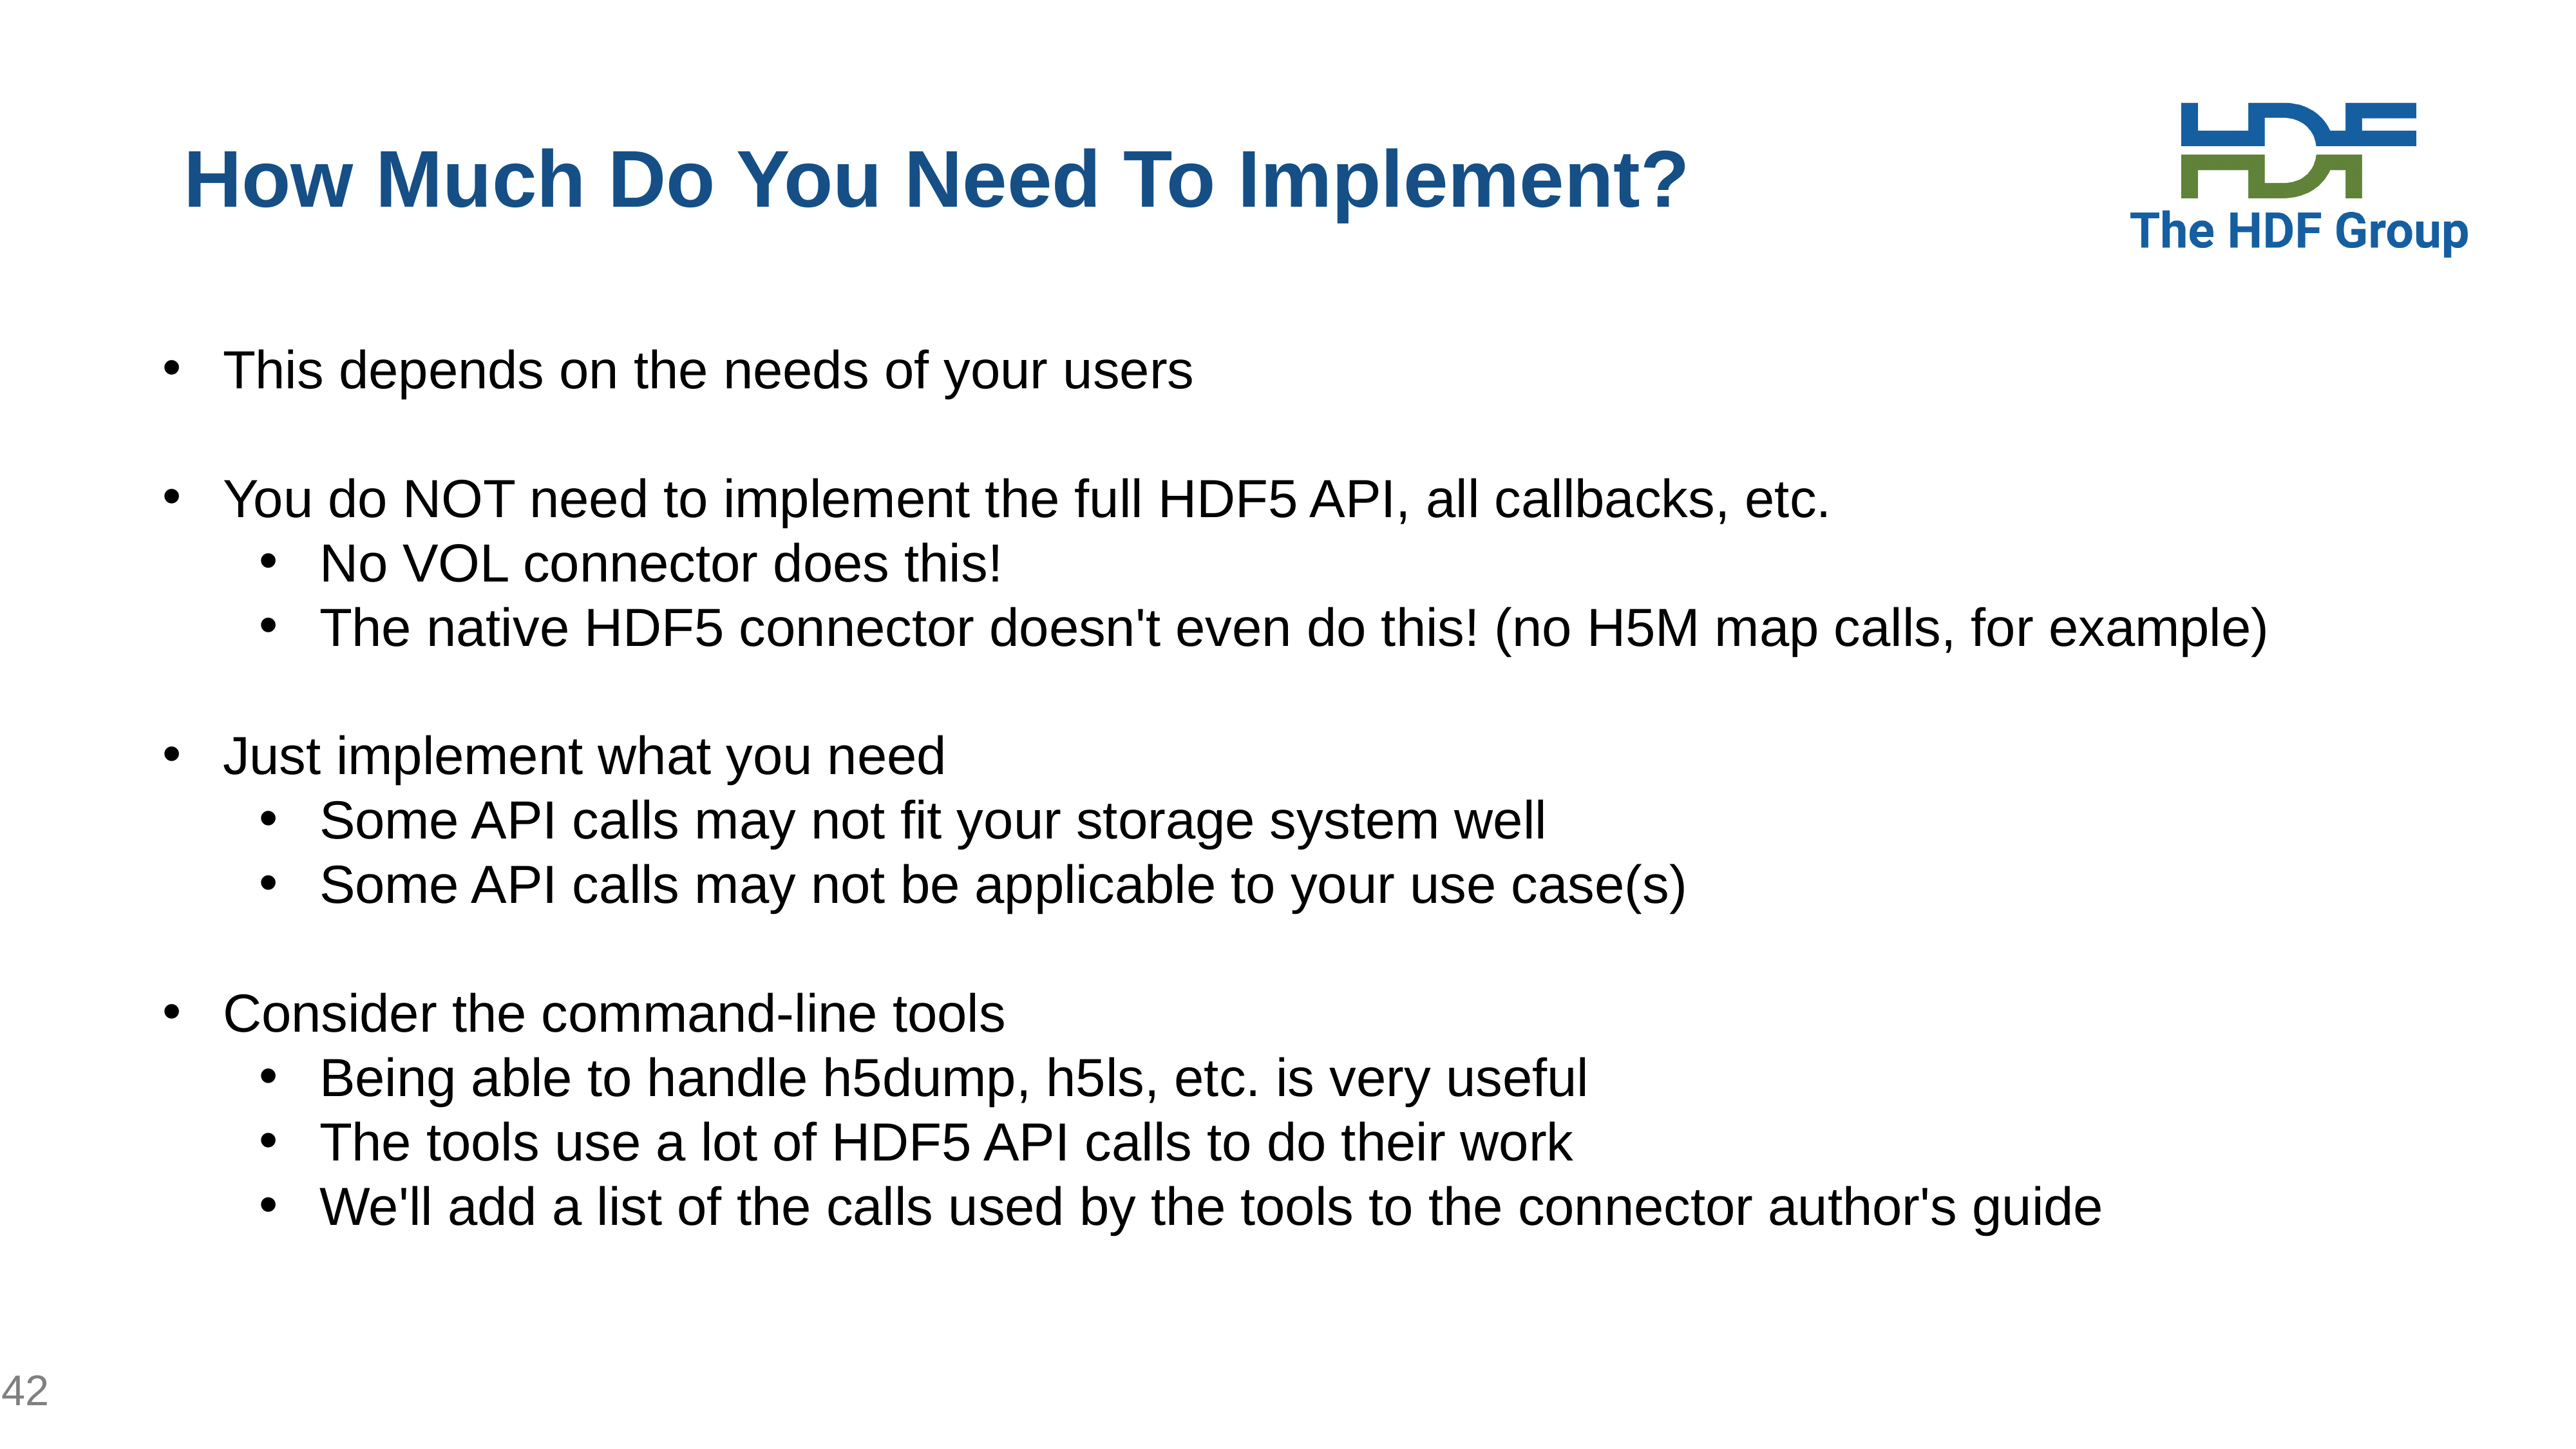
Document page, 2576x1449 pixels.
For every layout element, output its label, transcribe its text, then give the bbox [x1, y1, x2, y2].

title How Much Do You Need To Implement? [178, 142, 1980, 220]
picture [2112, 98, 2485, 264]
text_box This depends on the needs of your users You do NOT need to implement the full HDF5 API, all callbacks, etc. No VOL connector does this! The native HDF5 connector doesn't even do this! (no H5M map calls, for example) Just implement what you need Some API calls may not fit your storage system well Some API calls may not be applicable to your use case(s) Consider the command-line tools Being able to handle h5dump, h5ls, etc. is very useful The tools use a lot of HDF5 API calls to do their work We'll add a list of the calls used by the tools to the connector author's guide [153, 330, 2472, 1241]
